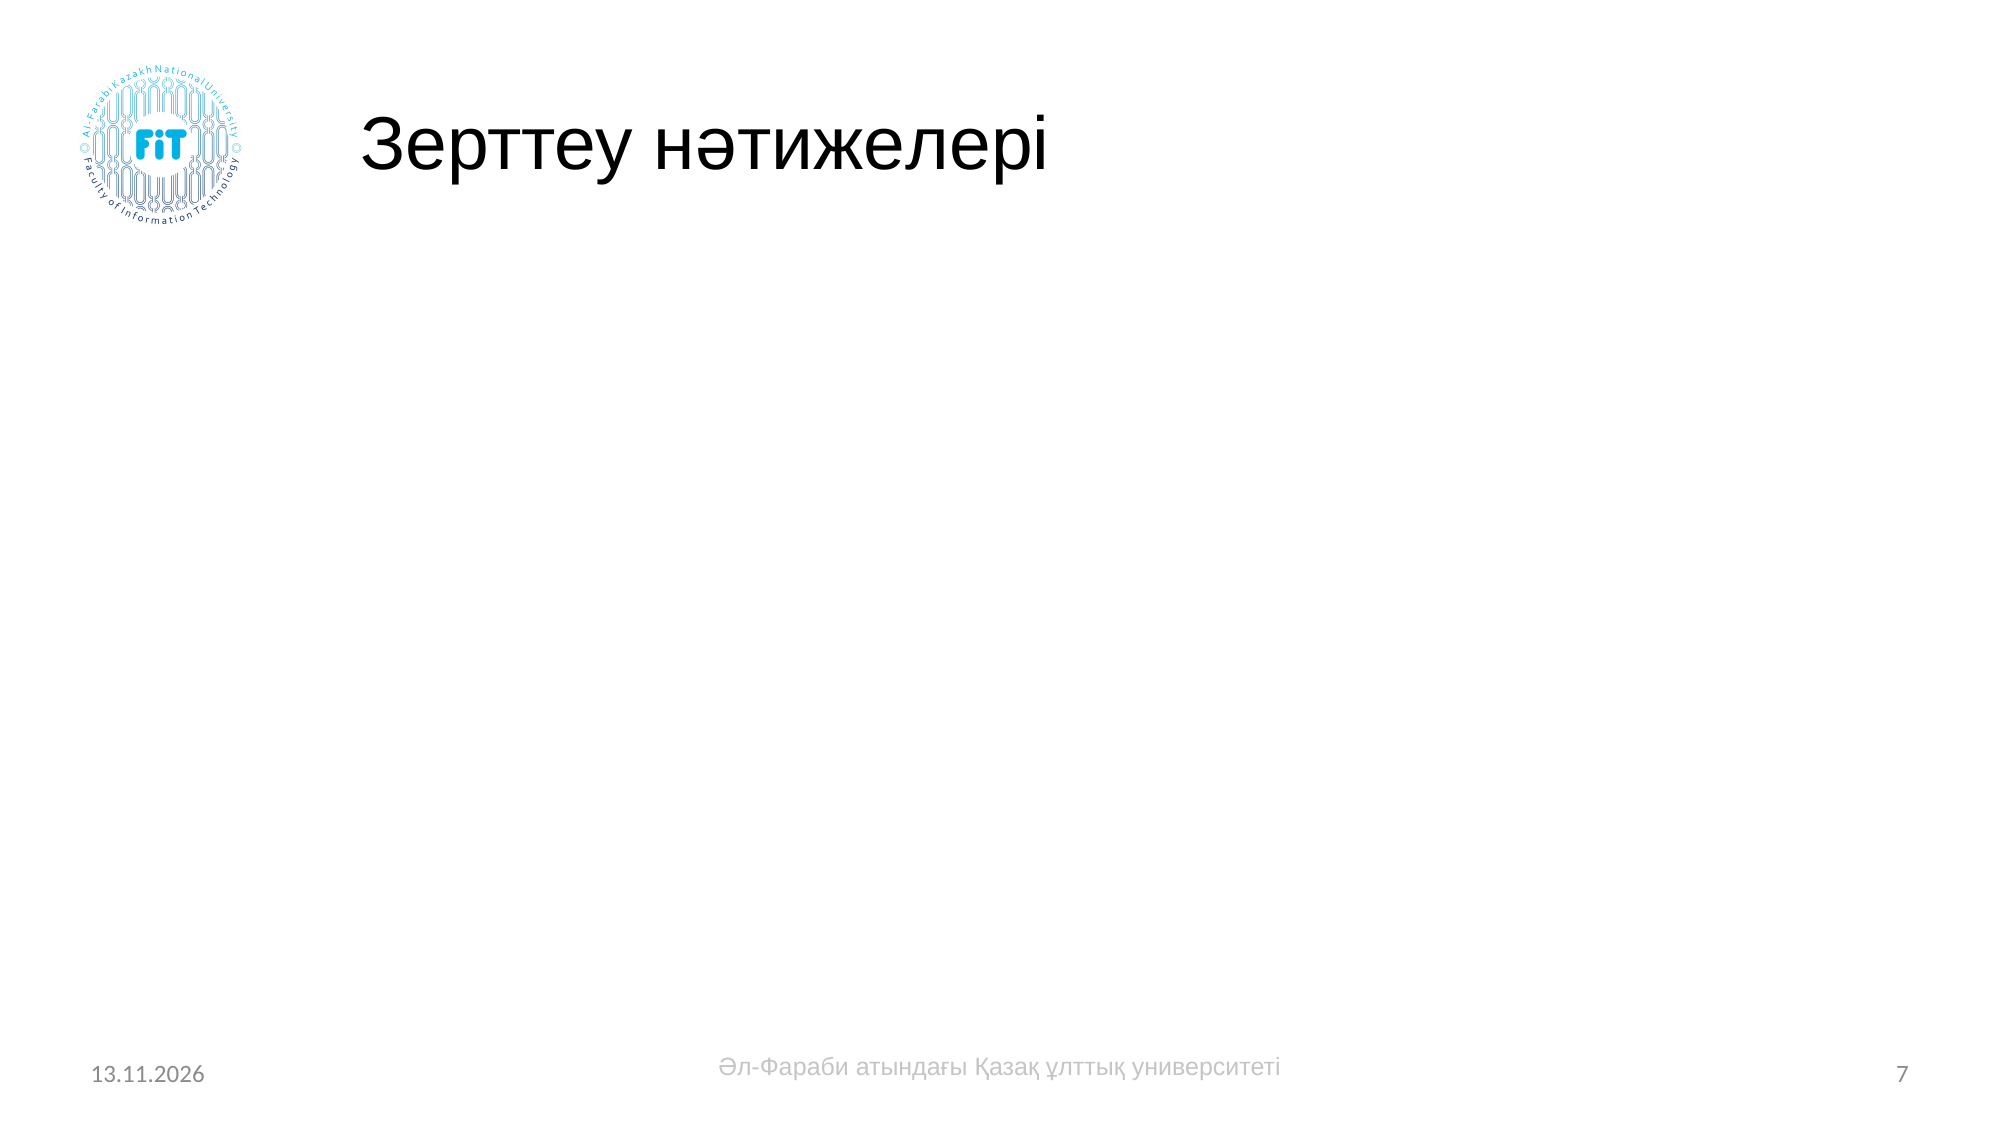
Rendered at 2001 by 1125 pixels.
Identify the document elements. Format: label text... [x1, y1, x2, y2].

footer Әл-Фараби атындағы Қазақ ұлттық университеті [662, 1042, 1338, 1103]
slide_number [75, 1042, 523, 1103]
title Зерттеу нәтижелері [345, 59, 1924, 232]
slide_number 7 [1477, 1042, 1924, 1103]
picture [75, 59, 246, 232]
